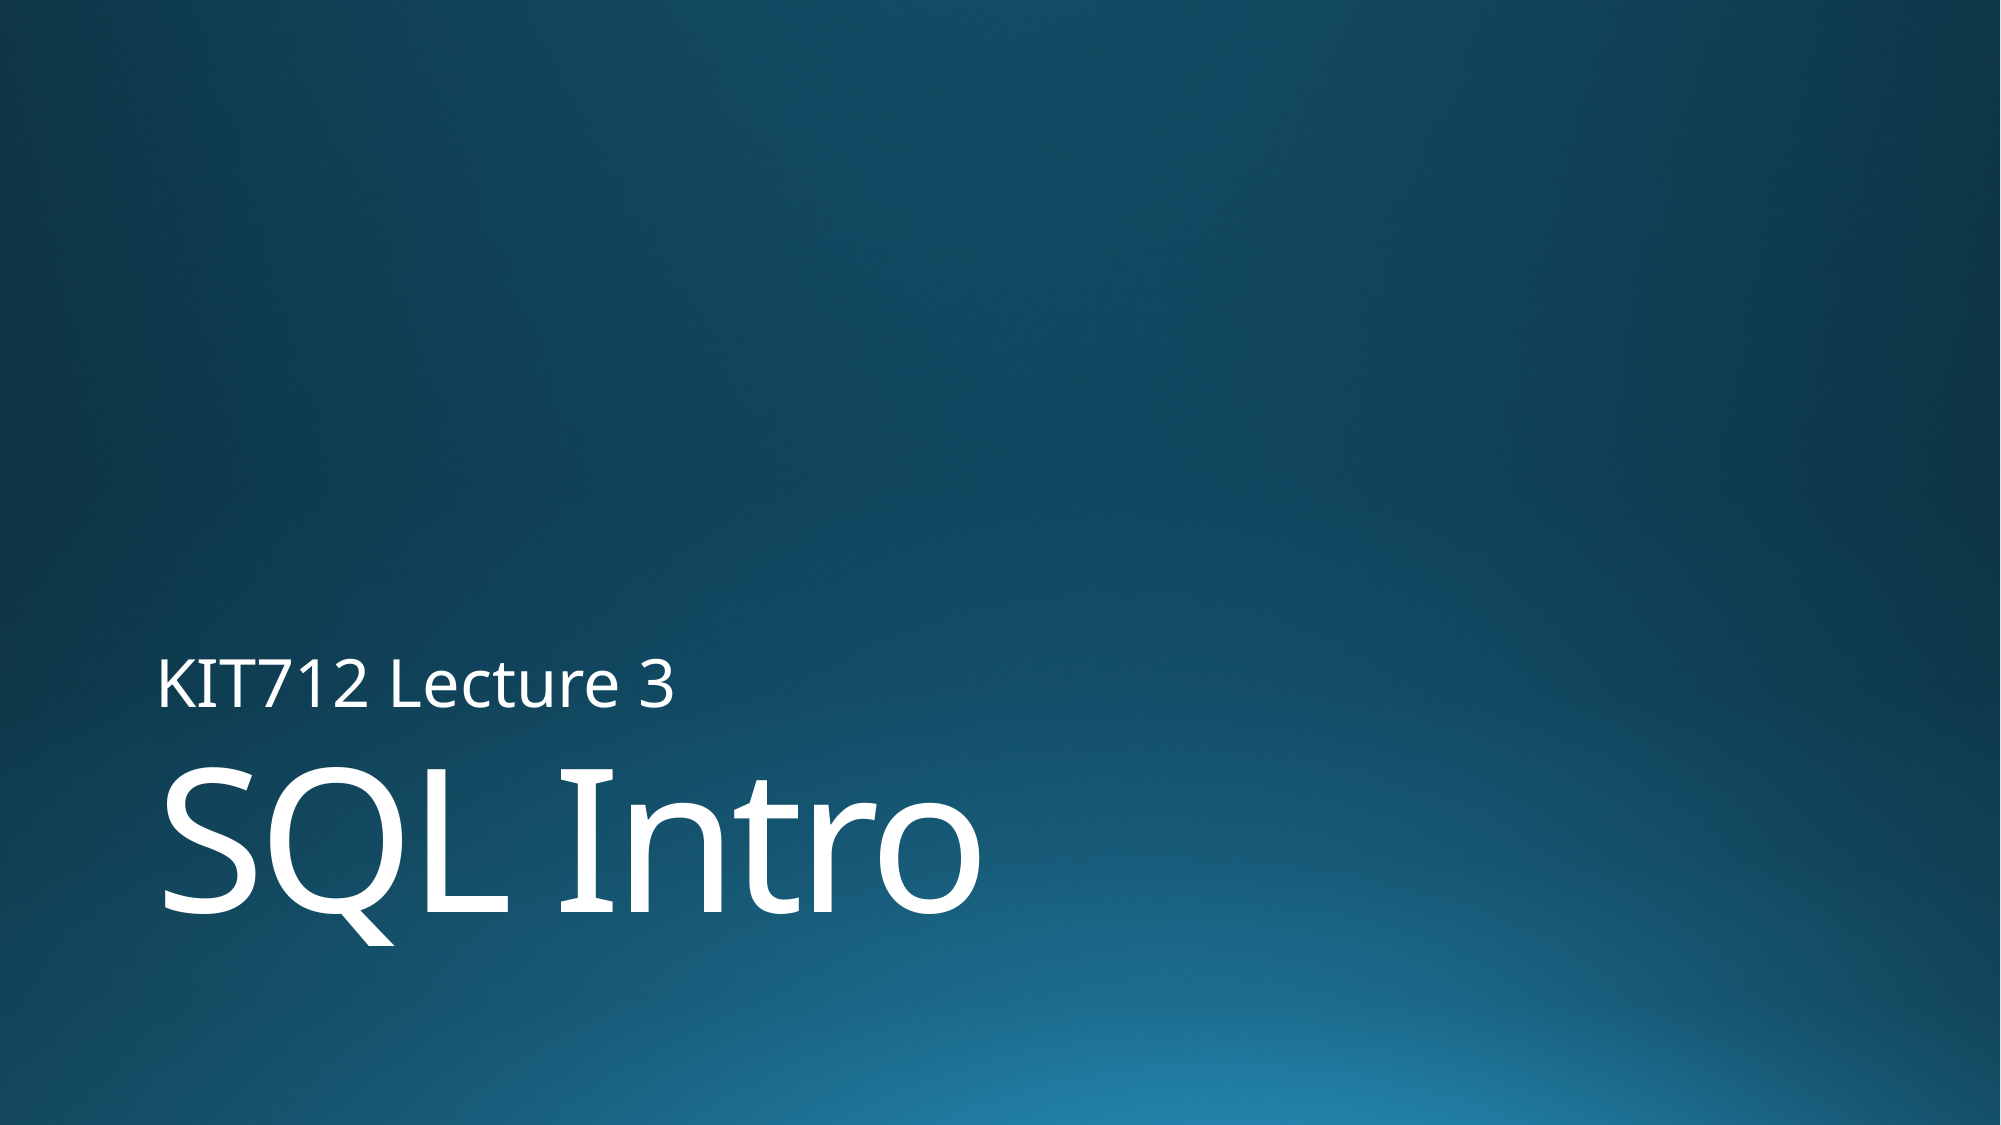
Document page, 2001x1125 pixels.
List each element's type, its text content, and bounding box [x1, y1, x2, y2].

title SQL Intro [140, 732, 1641, 1002]
picture [0, 0, 2001, 1125]
subtitle KIT712 Lecture 3 [140, 605, 1641, 730]
